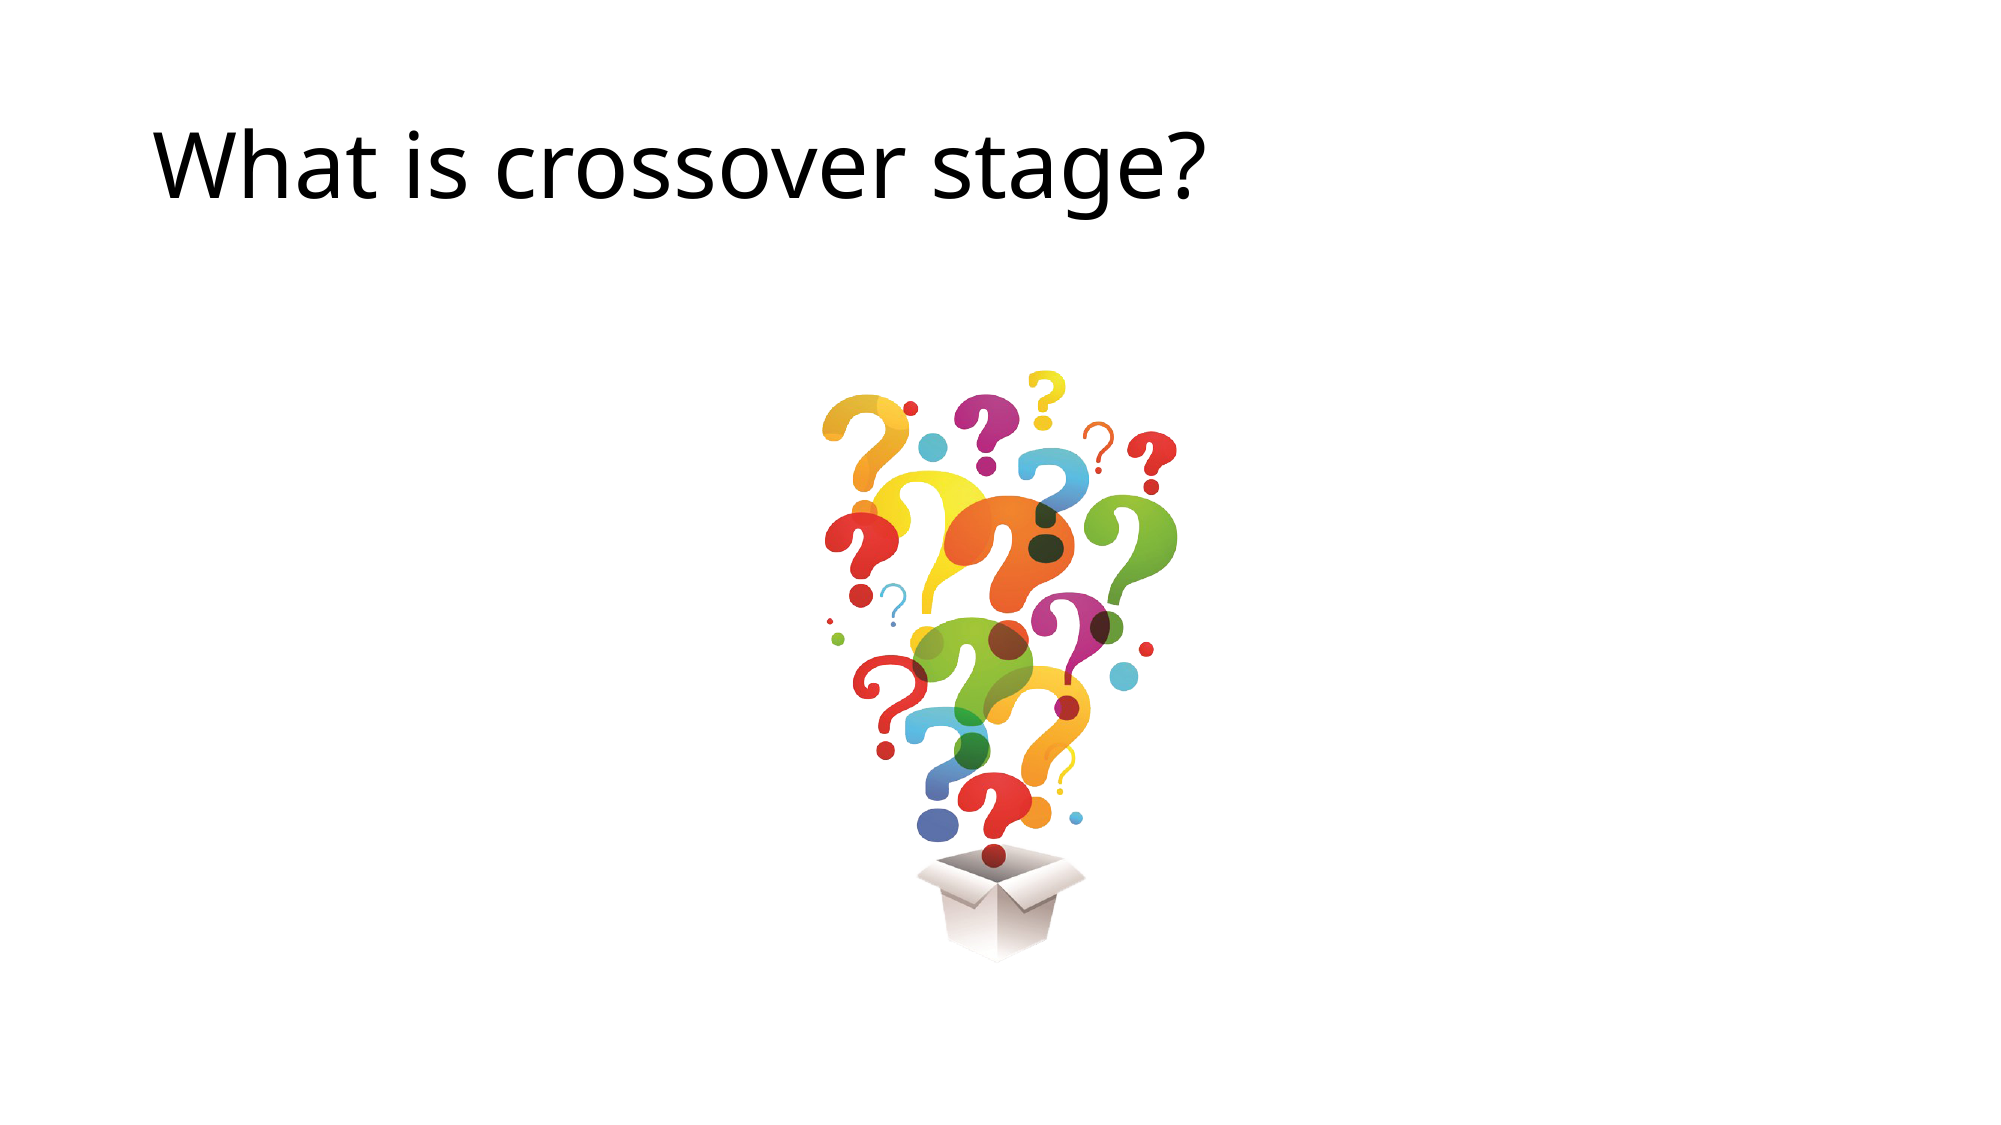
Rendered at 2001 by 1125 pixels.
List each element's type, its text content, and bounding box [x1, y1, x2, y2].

picture [730, 299, 1270, 1014]
title What is crossover stage? [137, 59, 1863, 278]
